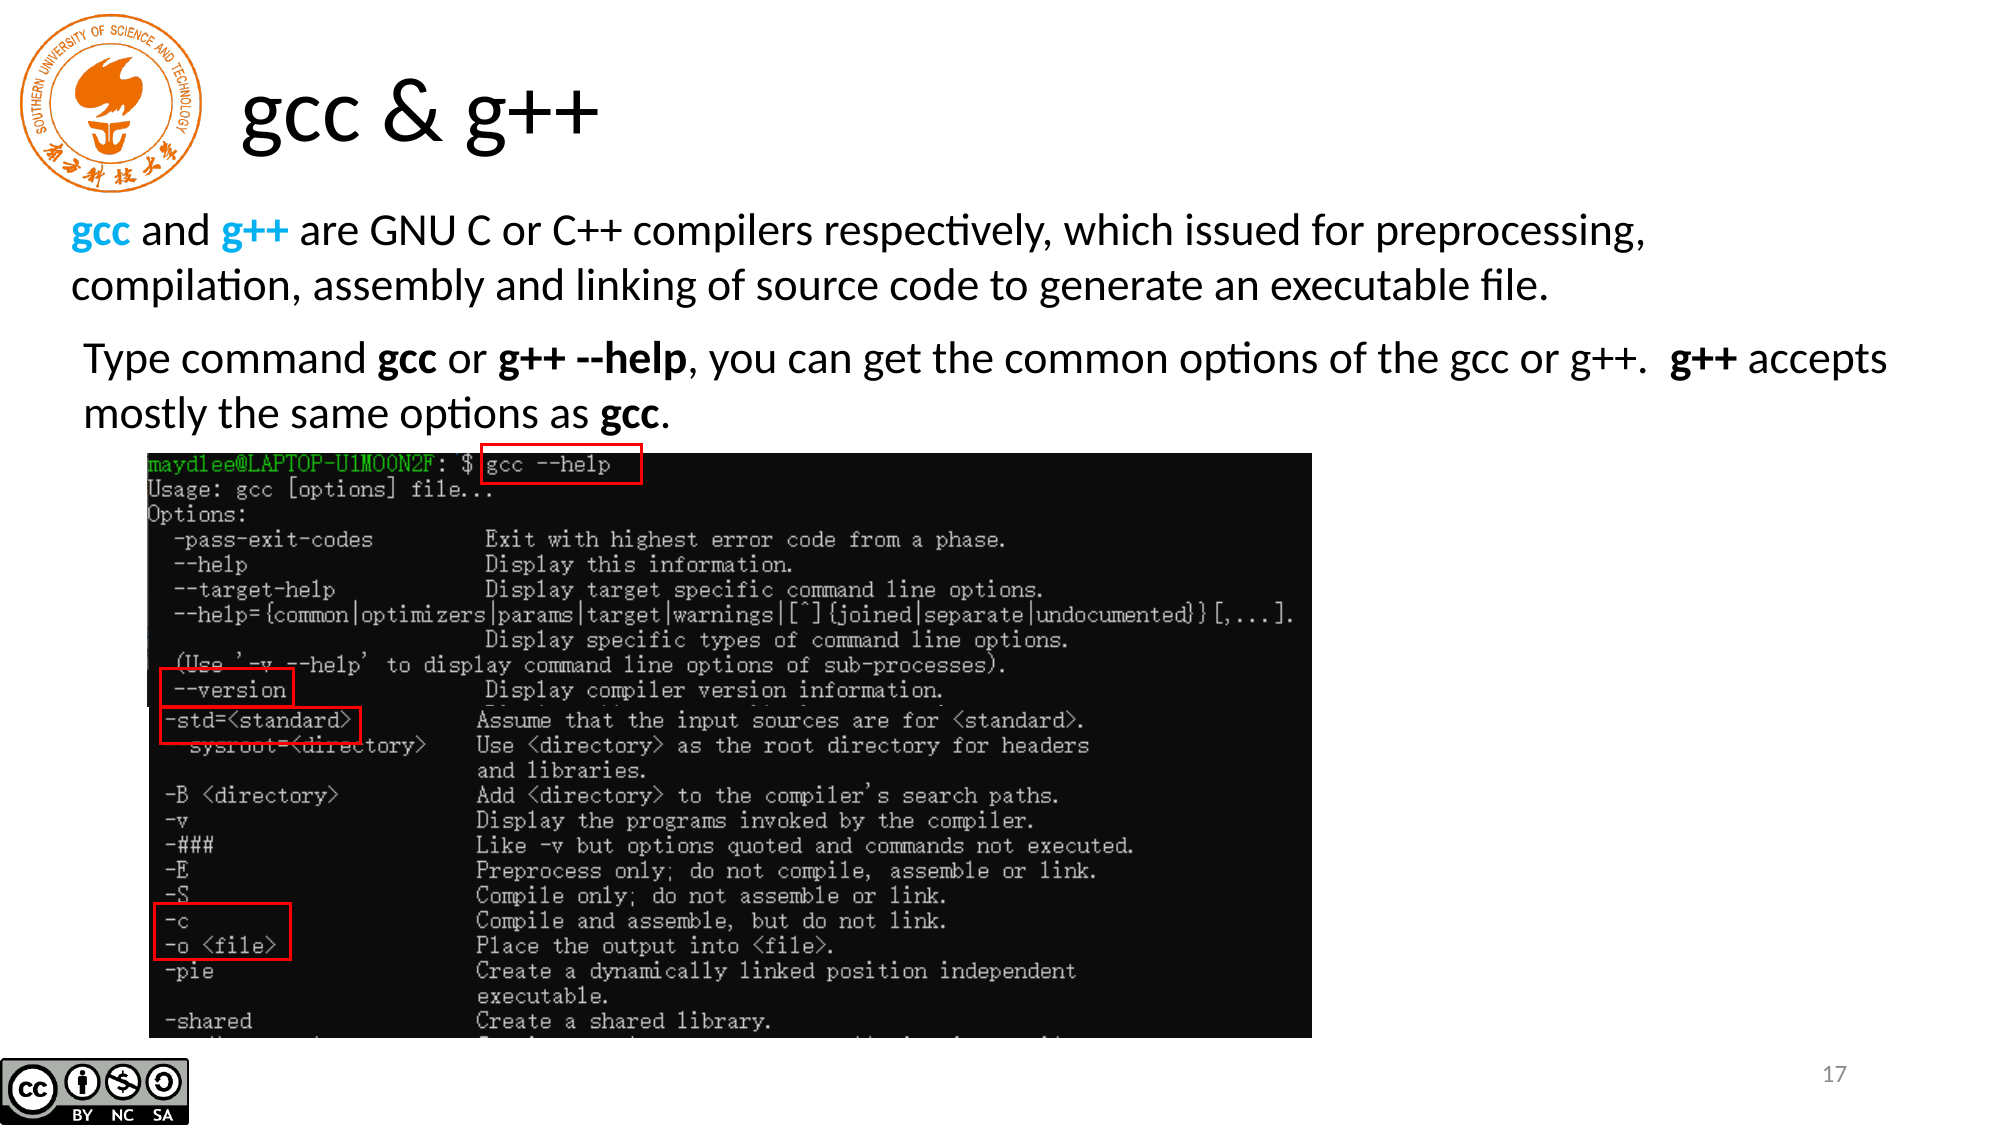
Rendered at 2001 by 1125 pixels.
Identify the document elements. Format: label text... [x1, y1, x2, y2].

picture [18, 11, 202, 194]
slide_number 17 [1412, 1042, 1863, 1103]
text_box gcc and g++ are GNU C or C++ compilers respectively, which issued for preprocessing, compilation, assembly and linking of source code to generate an executable file. [51, 189, 1678, 319]
text_box [480, 444, 642, 453]
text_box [147, 453, 1312, 1038]
picture [0, 1058, 189, 1125]
title gcc & g++ [225, 43, 1951, 181]
text_box Type command gcc or g++ --help, you can get the common options of the gcc or g++. g++ accepts mostly the same options as gcc. [68, 320, 1914, 446]
